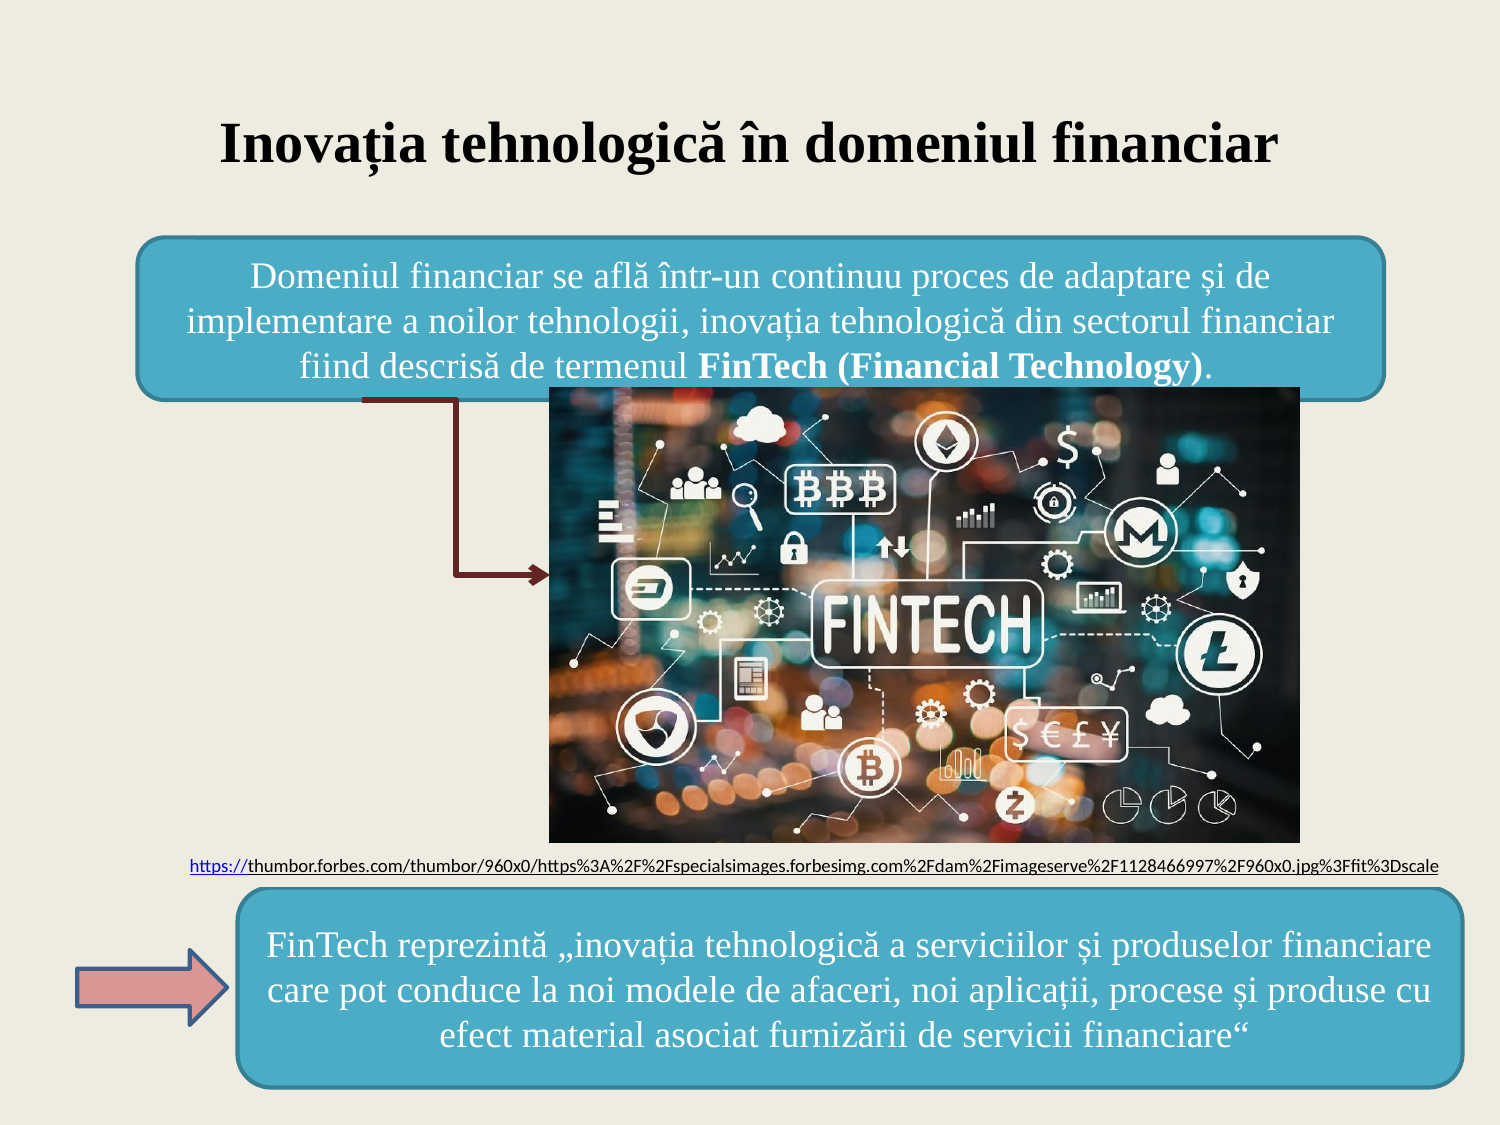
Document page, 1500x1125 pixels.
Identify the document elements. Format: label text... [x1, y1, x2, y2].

text_box https://thumbor.forbes.com/thumbor/960x0/https%3A%2F%2Fspecialsimages.forbesimg.com%2Fdam%2Fimageserve%2F1128466997%2F960x0.jpg%3Ffit%3Dscale [173, 843, 1464, 887]
text_box [75, 948, 230, 1027]
text_box FinTech reprezintă „inovația tehnologică a serviciilor și produselor financiare care pot conduce la noi modele de afaceri, noi aplicații, procese și produse cu efect material asociat furnizării de servicii financiare“ [235, 887, 1465, 1090]
text_box Domeniul financiar se află într-un continuu proces de adaptare și de implementare a noilor tehnologii, inovația tehnologică din sectorul financiar fiind descrisă de termenul FinTech (Financial Technology). [135, 235, 1387, 403]
title Inovația tehnologică în domeniul financiar [75, 45, 1425, 233]
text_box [362, 399, 551, 576]
picture [549, 387, 1301, 850]
